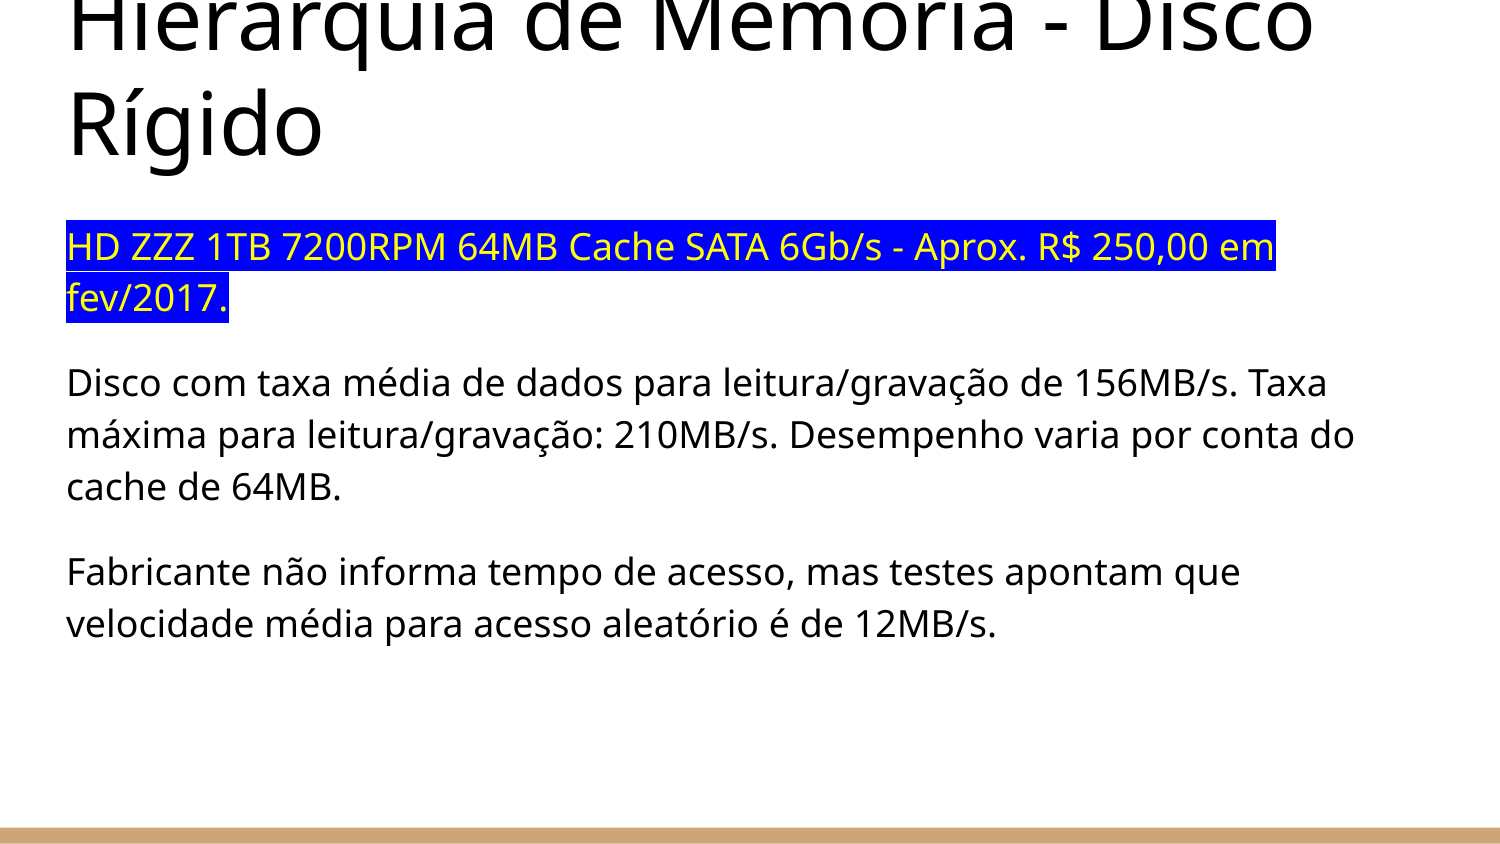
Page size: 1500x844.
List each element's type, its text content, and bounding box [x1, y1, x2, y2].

title Hierarquia de Memória - Disco Rígido [51, 51, 1449, 189]
list HD ZZZ 1TB 7200RPM 64MB Cache SATA 6Gb/s - Aprox. R$ 250,00 em fev/2017. Disco com taxa média de dados para leitura/gravação de 156MB/s. Taxa máxima para leitura/gravação: 210MB/s. Desempenho varia por conta do cache de 64MB. Fabricante não informa tempo de acesso, mas testes apontam que velocidade média para acesso aleatório é de 12MB/s. [51, 200, 1449, 752]
